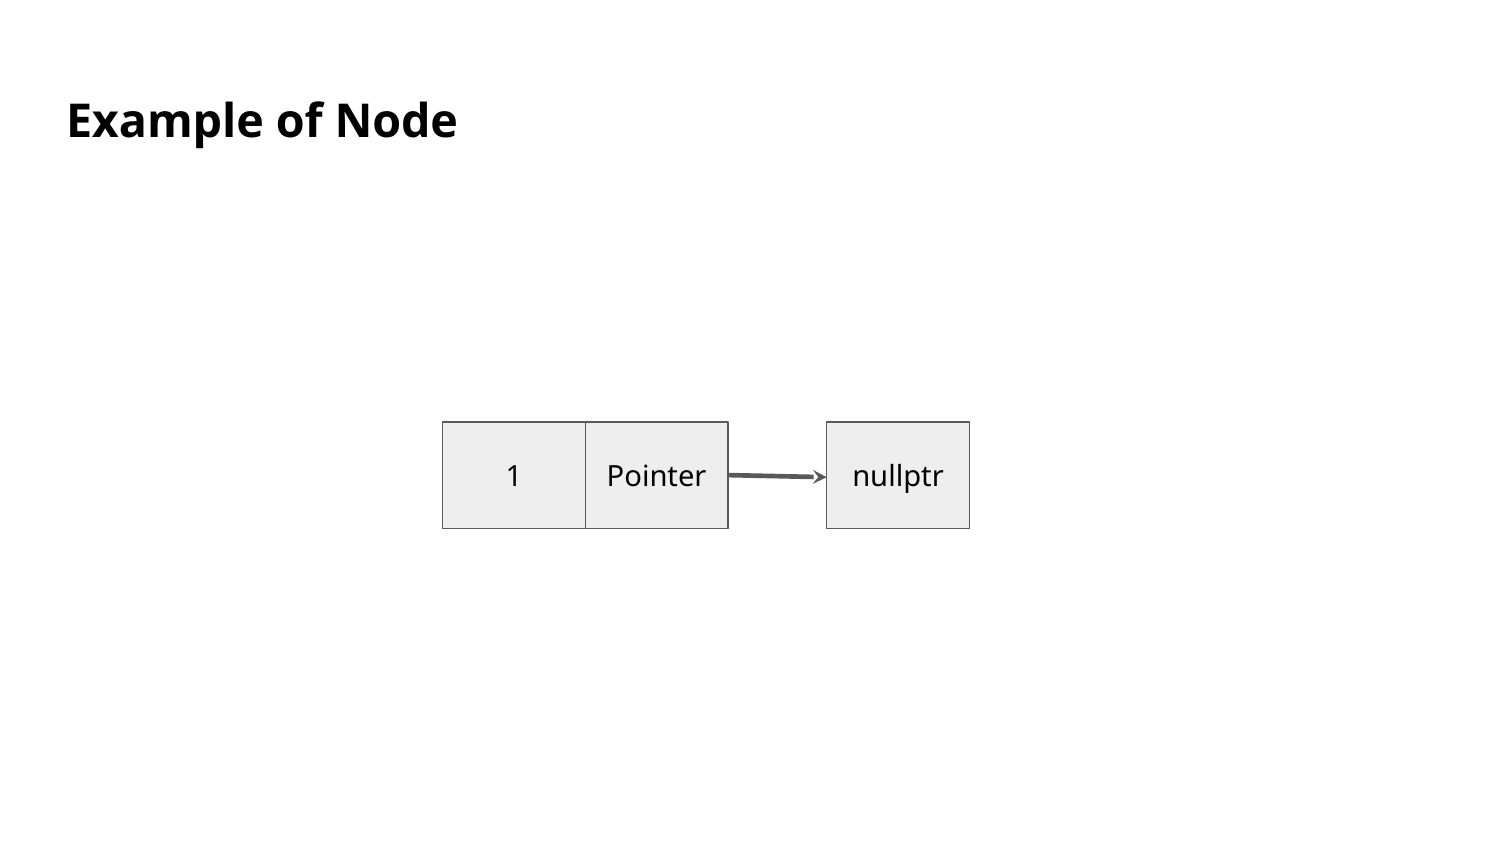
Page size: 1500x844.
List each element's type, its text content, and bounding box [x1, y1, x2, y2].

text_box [727, 474, 827, 478]
text_box Pointer [585, 421, 729, 529]
text_box 1 [442, 421, 585, 529]
title Example of Node [51, 72, 1449, 167]
text_box nullptr [826, 421, 970, 529]
